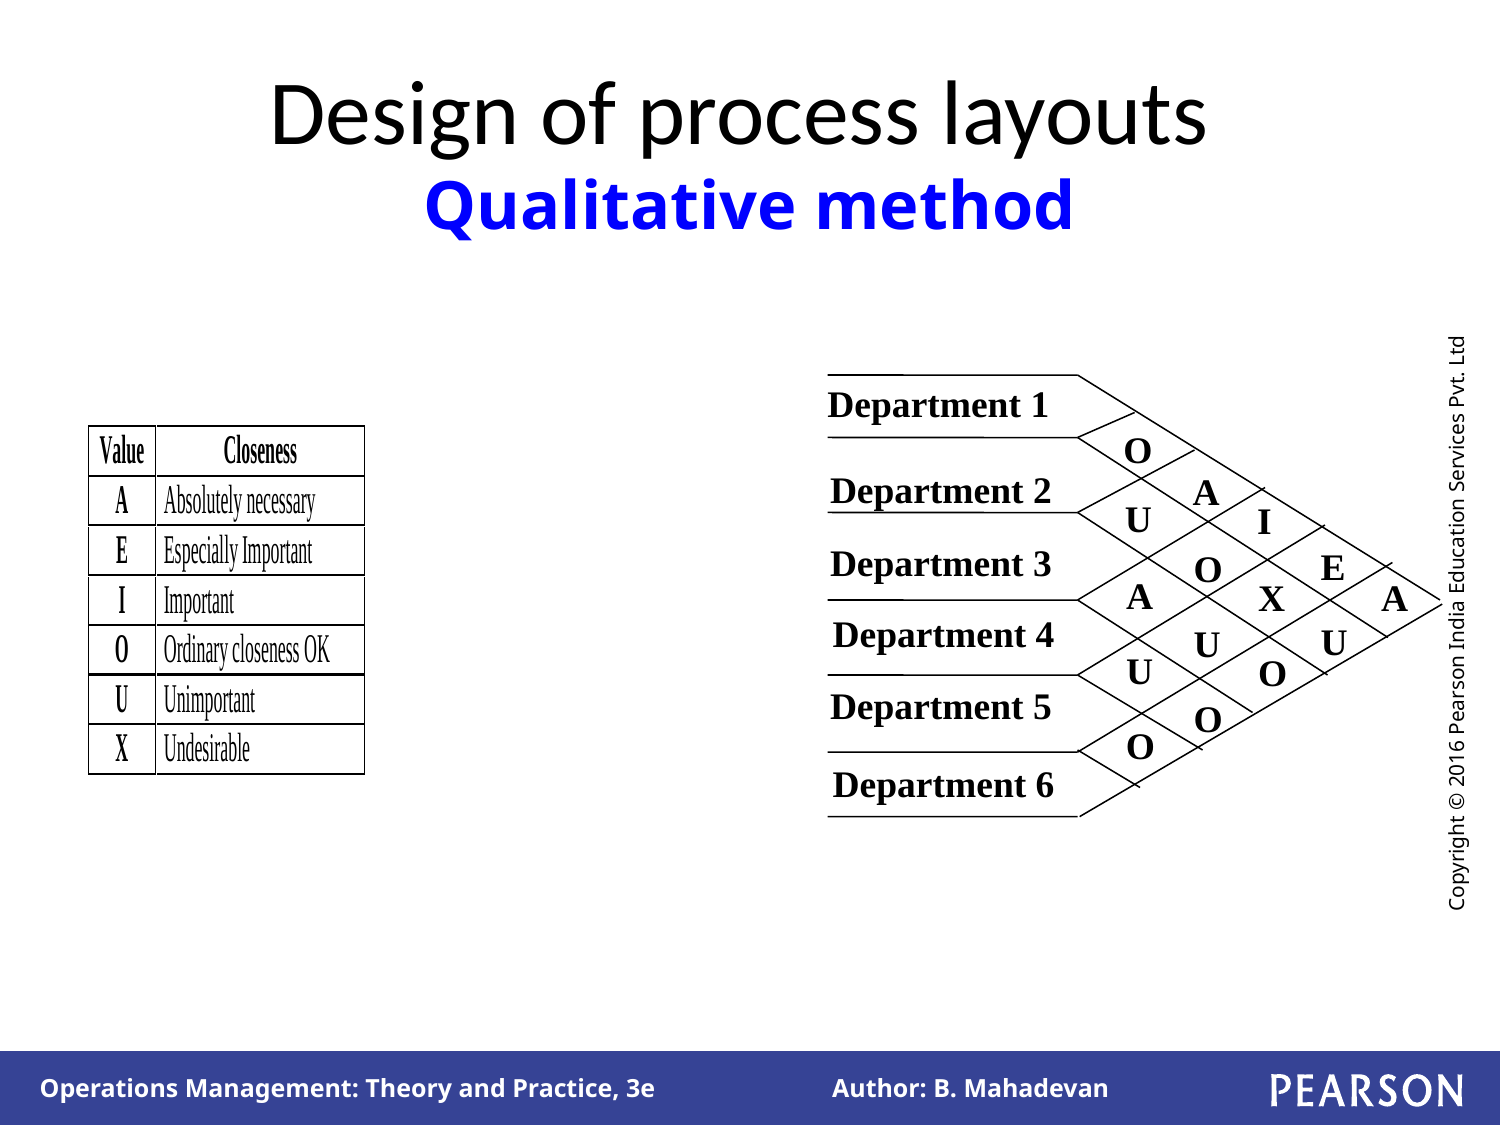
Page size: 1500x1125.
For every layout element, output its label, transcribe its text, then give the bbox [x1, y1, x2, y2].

text_box O [1108, 418, 1168, 479]
text_box U [1178, 612, 1236, 673]
text_box A [1366, 566, 1424, 627]
text_box U [1110, 487, 1167, 548]
title Design of process layouts Qualitative method [75, 45, 1425, 233]
text_box Department 4 [817, 602, 1070, 663]
text_box O [1111, 714, 1171, 775]
text_box Department 6 [817, 752, 1070, 813]
text_box U [1111, 639, 1168, 700]
text_box Department 2 [815, 458, 1067, 519]
text_box I [1242, 489, 1287, 550]
text_box O [1178, 687, 1238, 748]
text_box O [1243, 641, 1303, 702]
text_box O [1178, 537, 1238, 598]
text_box Department 5 [815, 674, 1067, 735]
text_box E [1305, 535, 1361, 596]
text_box Department 1 [812, 372, 1065, 433]
text_box X [1243, 566, 1301, 627]
text_box U [1305, 610, 1363, 671]
text_box A [1177, 460, 1235, 521]
text_box Department 3 [815, 531, 1067, 592]
text_box A [1111, 564, 1168, 625]
picture [87, 424, 751, 823]
